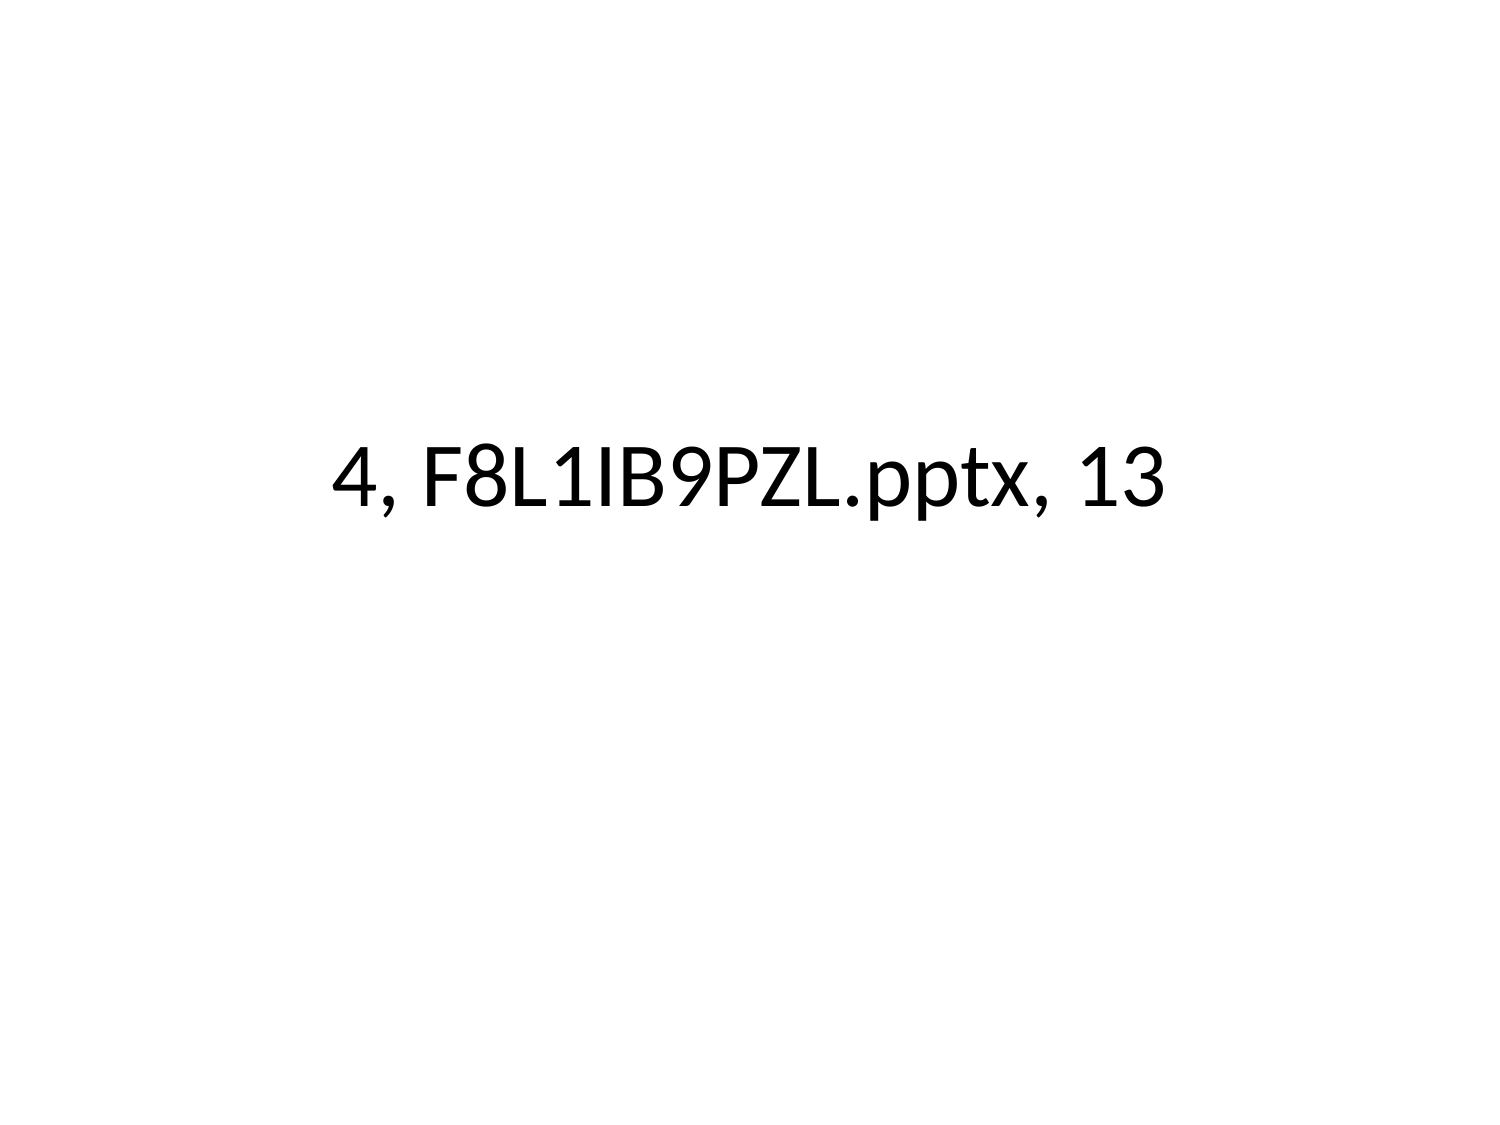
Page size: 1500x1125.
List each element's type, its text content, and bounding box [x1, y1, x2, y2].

title 4, F8L1IB9PZL.pptx, 13 [112, 349, 1388, 591]
